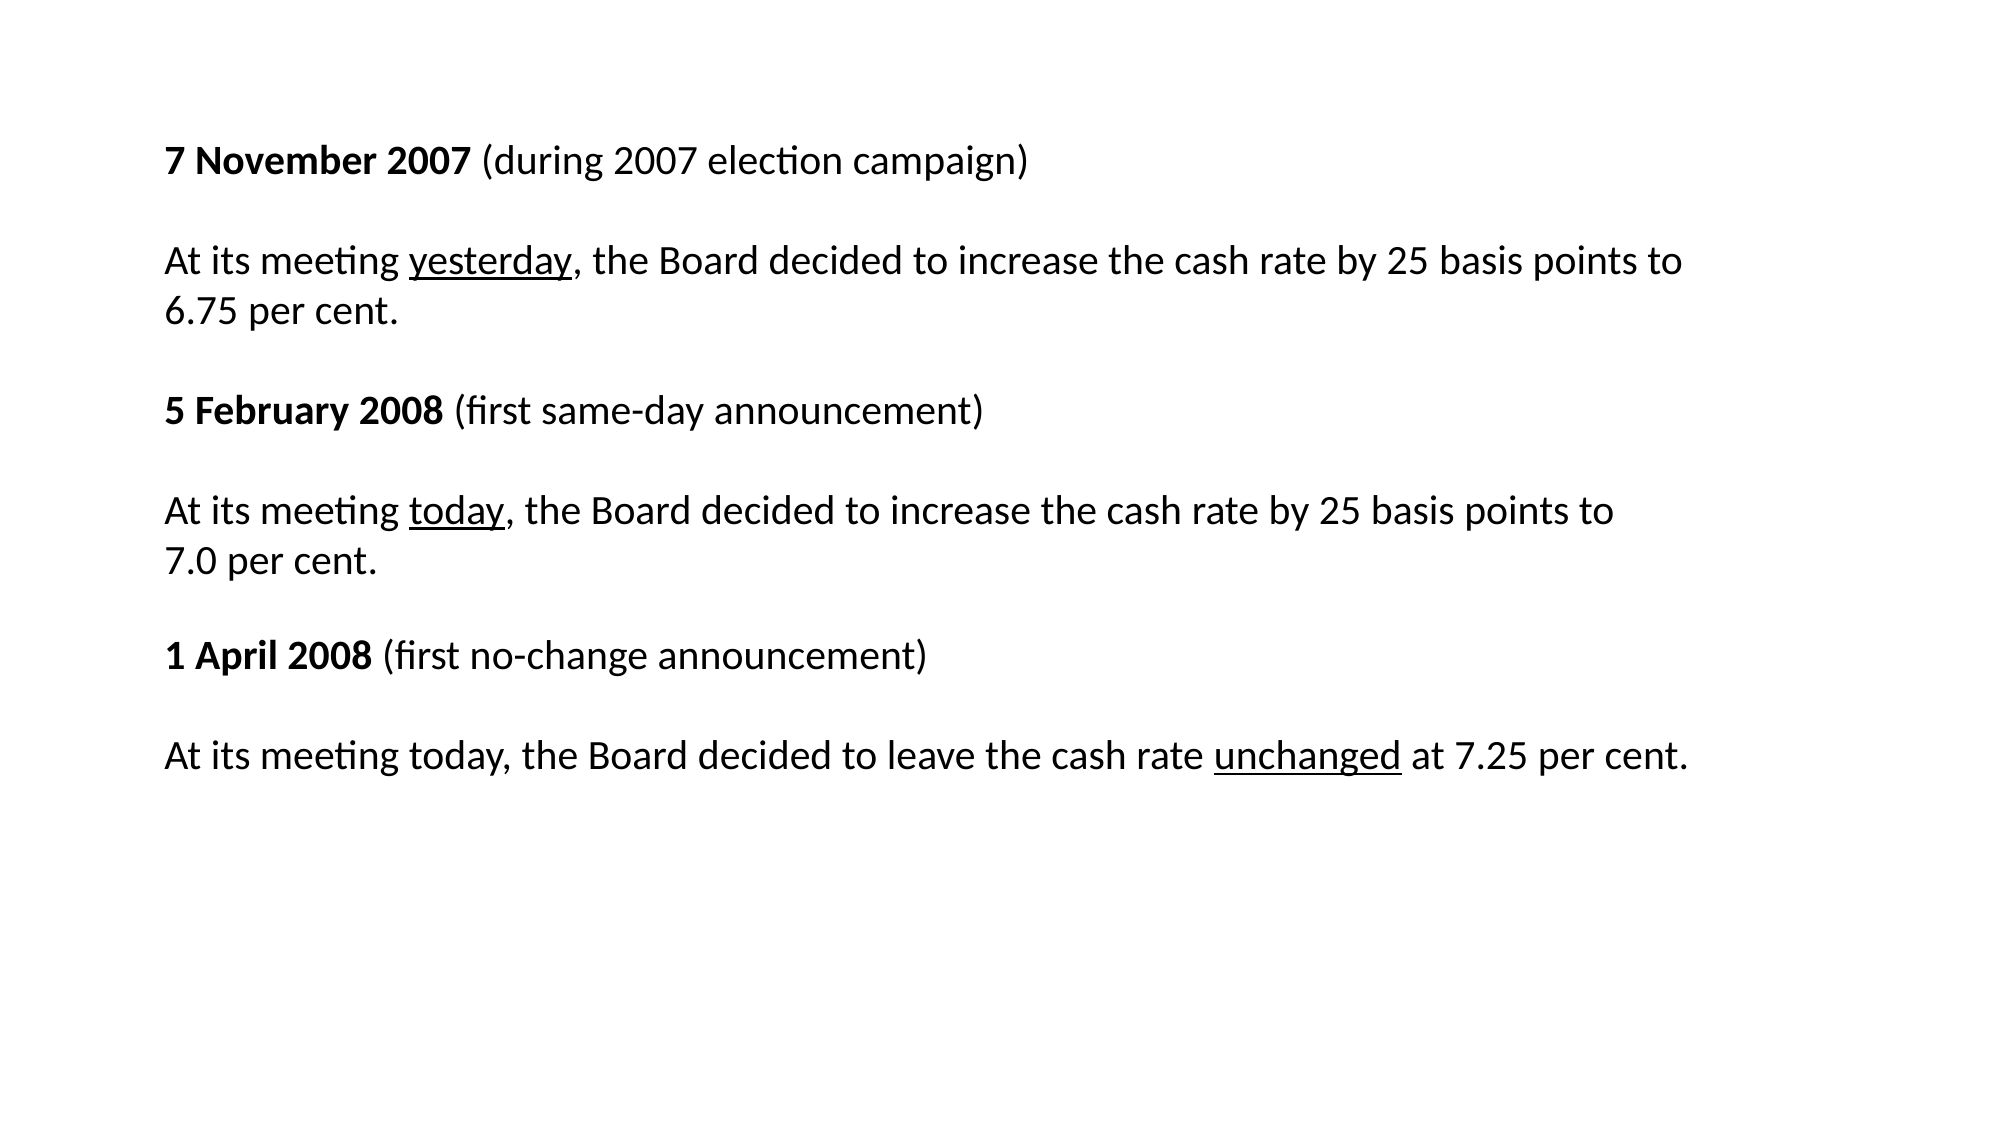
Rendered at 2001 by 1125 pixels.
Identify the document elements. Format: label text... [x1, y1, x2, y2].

text_box 7 November 2007 (during 2007 election campaign) At its meeting yesterday, the Board decided to increase the cash rate by 25 basis points to 6.75 per cent. 5 February 2008 (first same-day announcement) At its meeting today, the Board decided to increase the cash rate by 25 basis points to 7.0 per cent. 1 April 2008 (first no-change announcement) At its meeting today, the Board decided to leave the cash rate unchanged at 7.25 per cent. [149, 125, 1756, 836]
